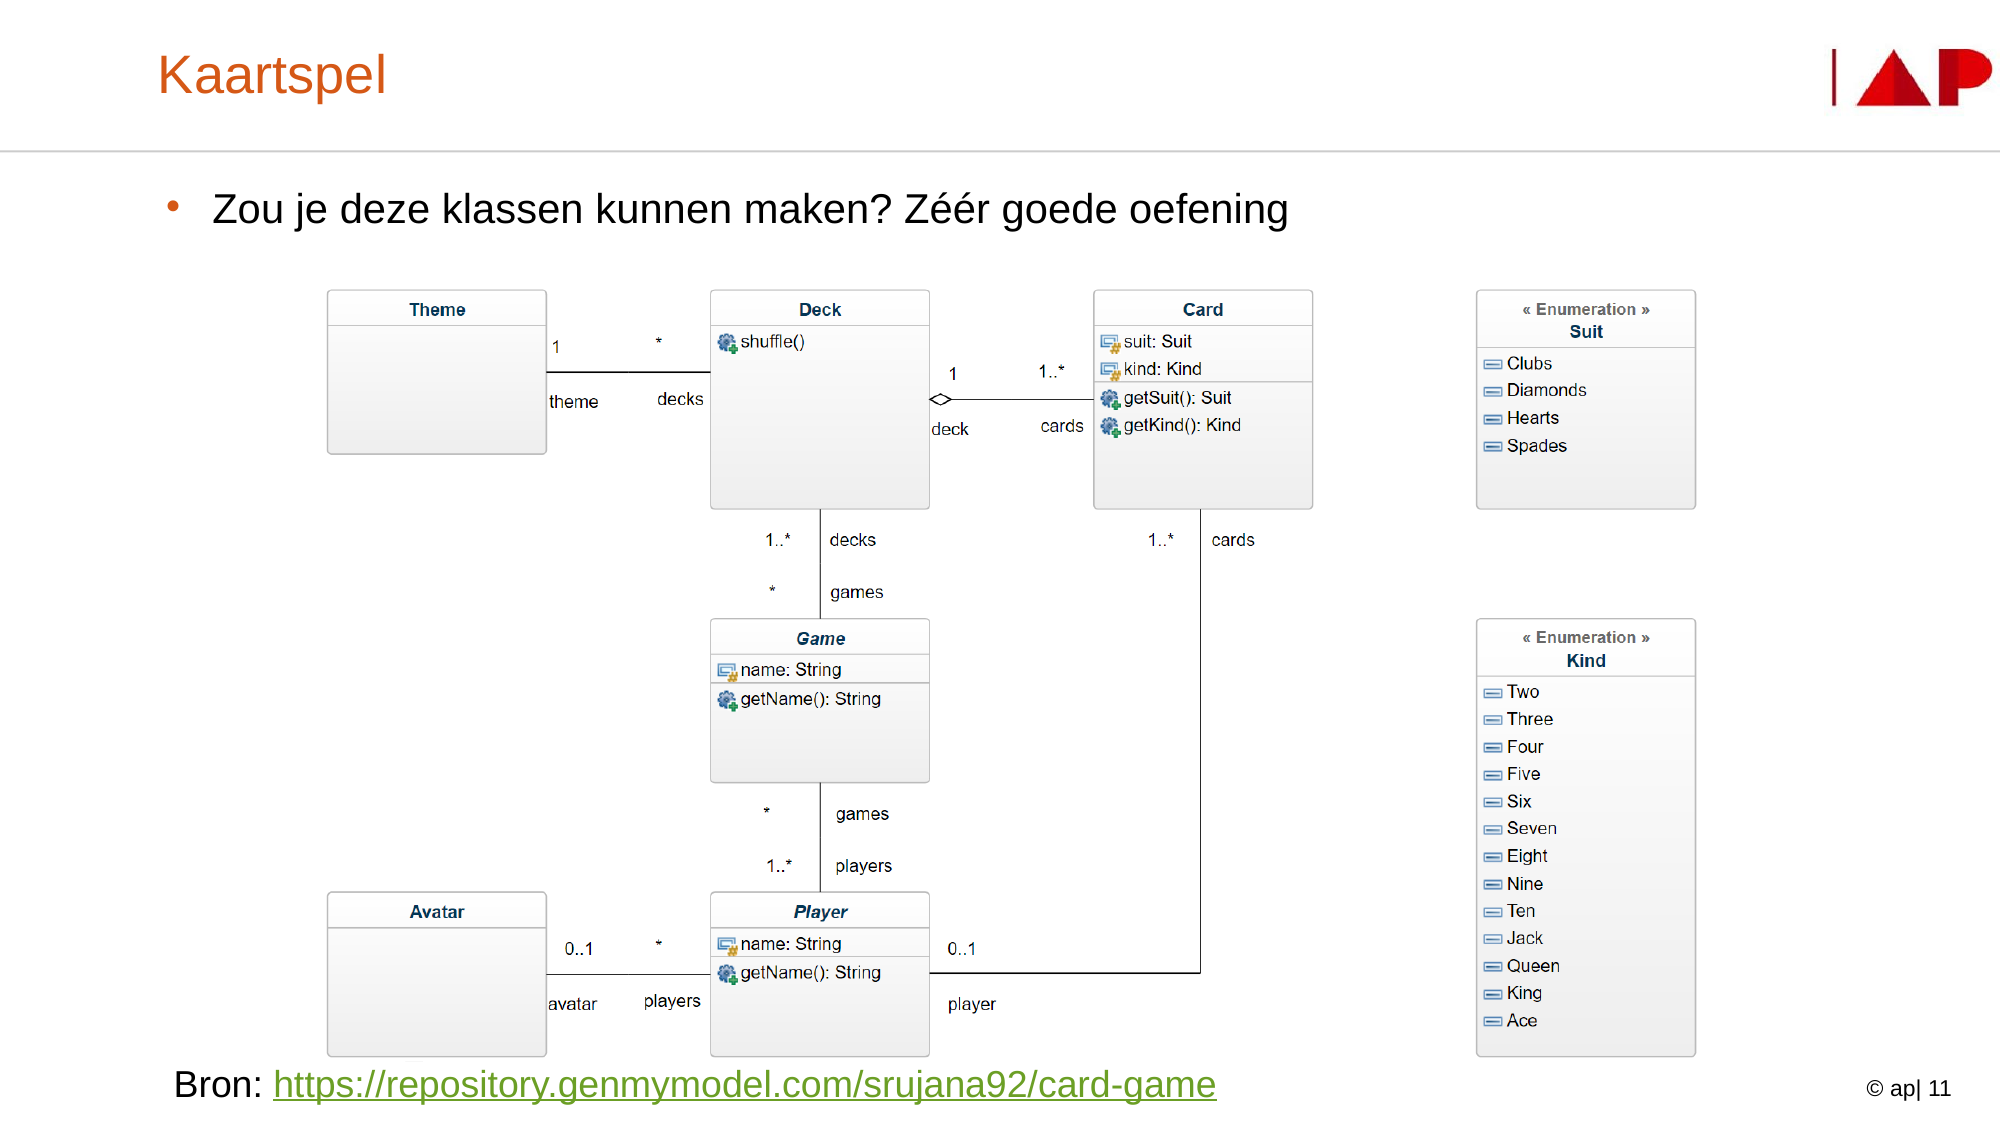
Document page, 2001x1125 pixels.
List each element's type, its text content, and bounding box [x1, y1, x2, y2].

text_box Bron: https://repository.genmymodel.com/srujana92/card-game [158, 1052, 1243, 1112]
picture [1843, 10, 2000, 142]
list Zou je deze klassen kunnen maken? Zéér goede oefening [164, 181, 1962, 986]
picture [321, 242, 1707, 1062]
slide_number © ap| 11 [1425, 1061, 1953, 1113]
title Kaartspel [157, 0, 1843, 152]
